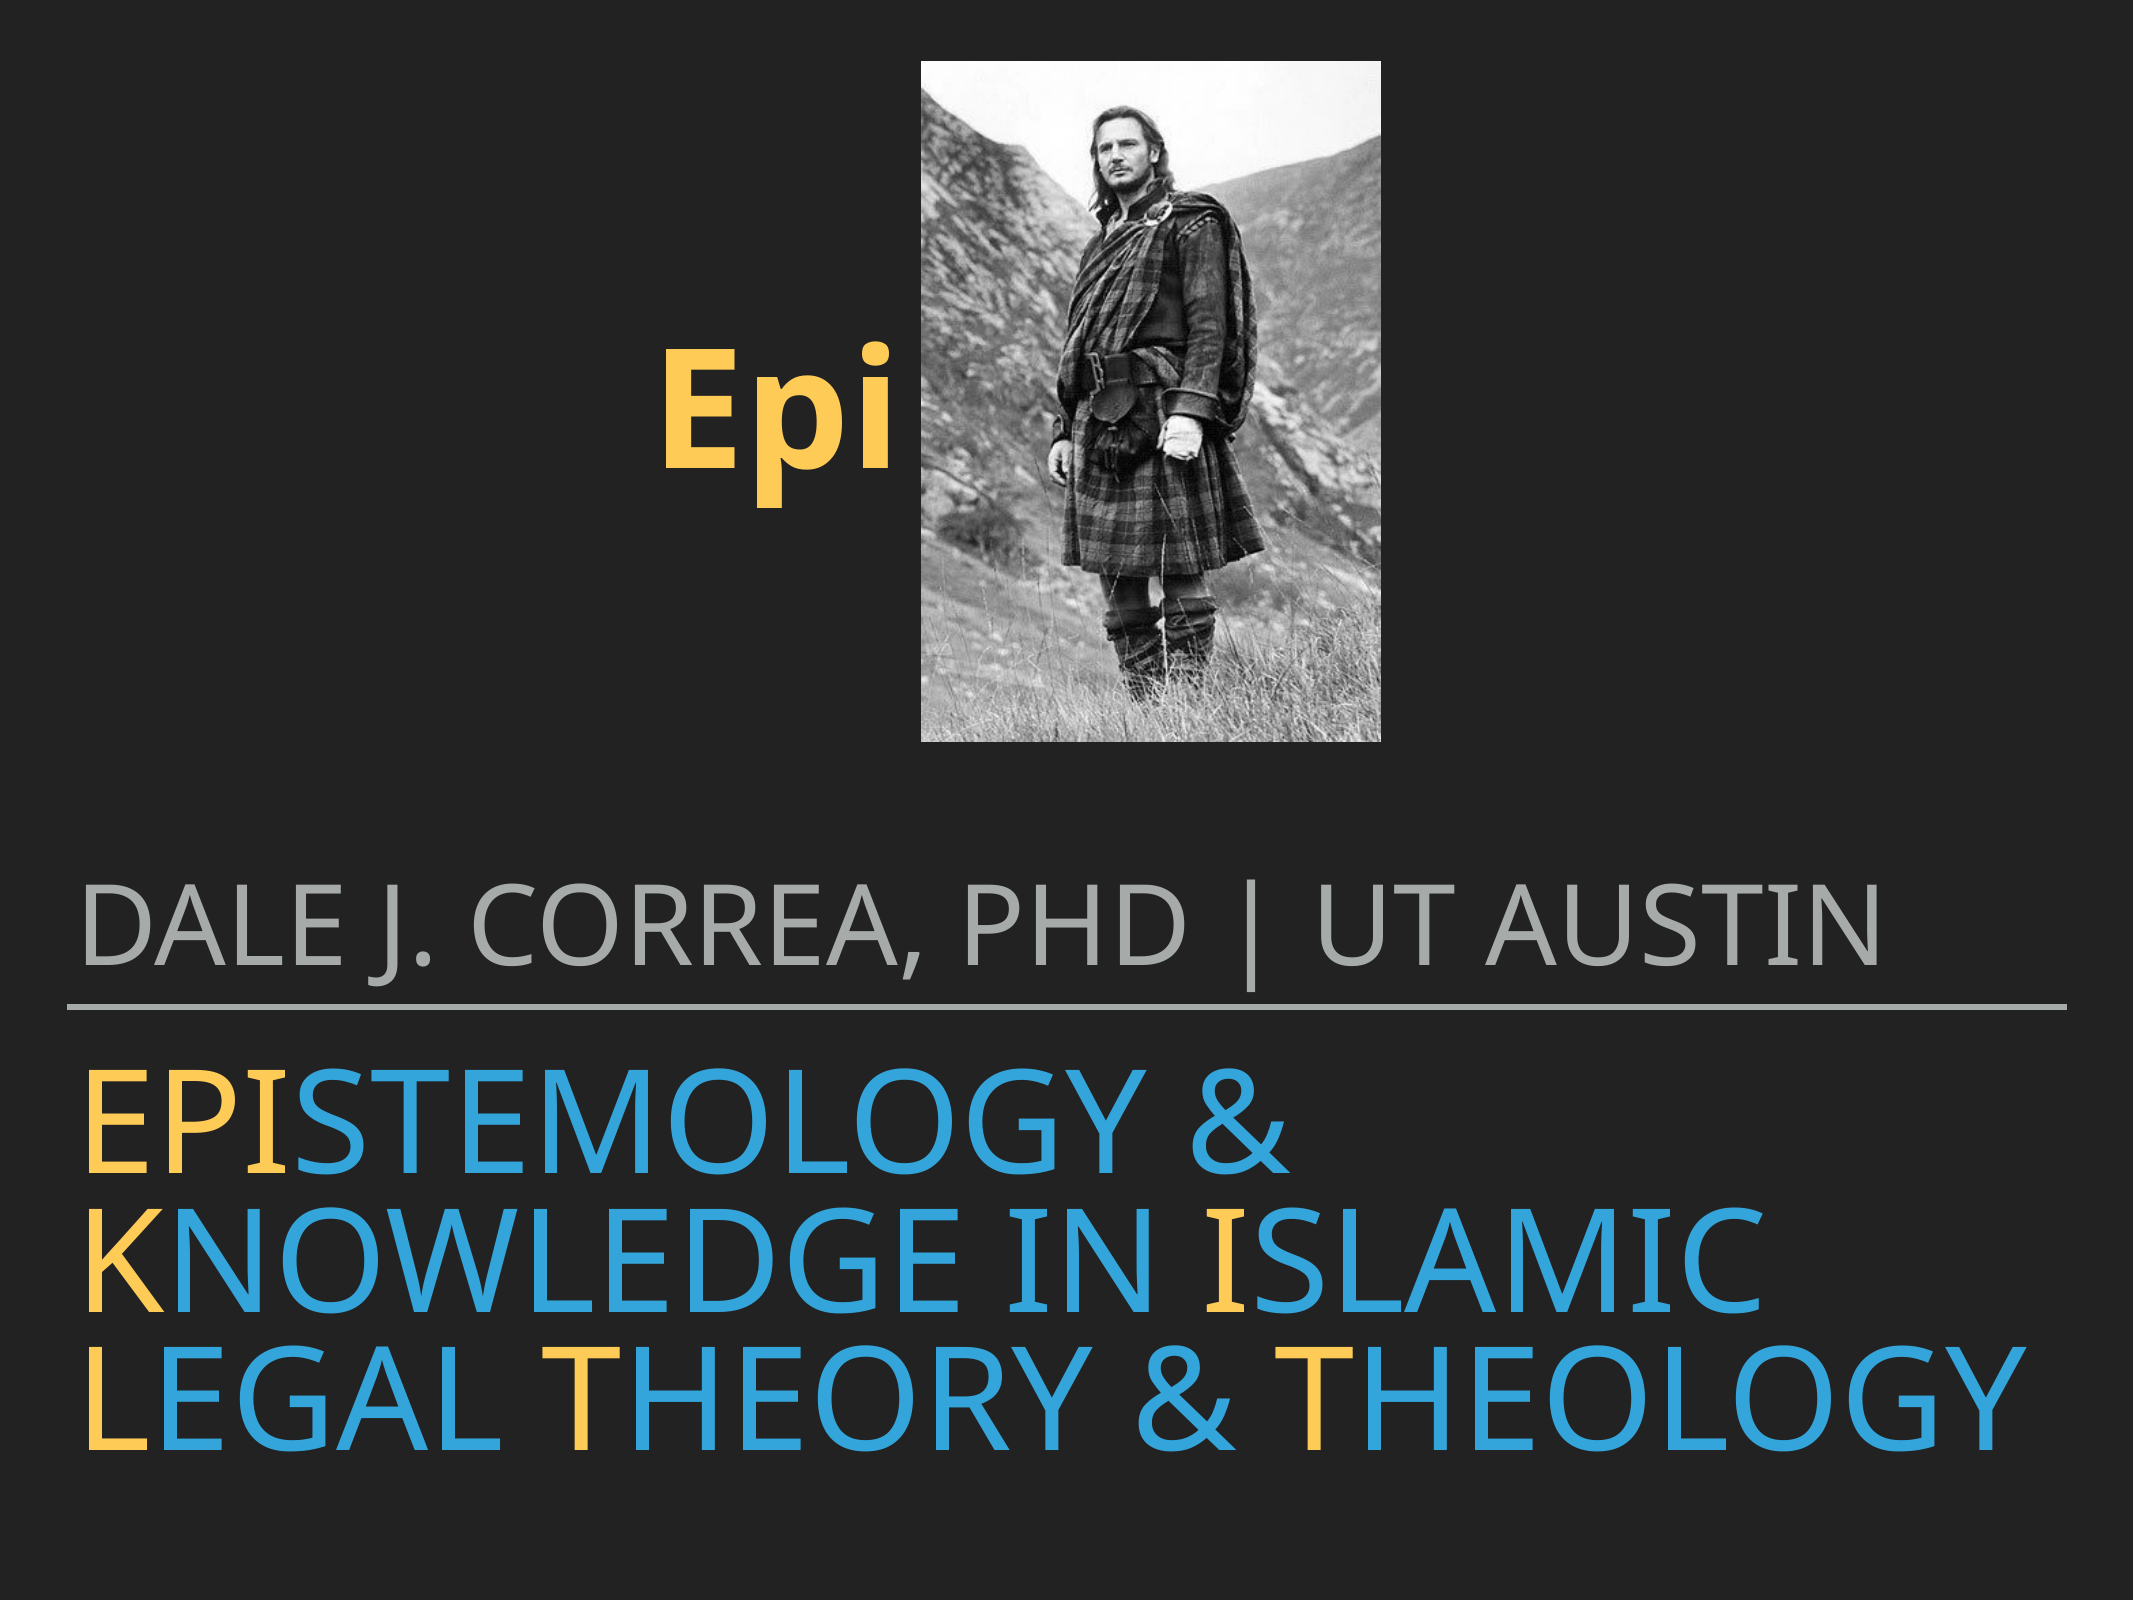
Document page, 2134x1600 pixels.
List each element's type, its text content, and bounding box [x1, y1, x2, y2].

subtitle Dale J. Correa, PhD | UT Austin [66, 699, 2068, 997]
picture [921, 61, 1381, 742]
title Epistemology & knowledge in Islamic legal theory & theology [66, 1053, 2068, 1499]
text_box Epi [642, 293, 921, 510]
